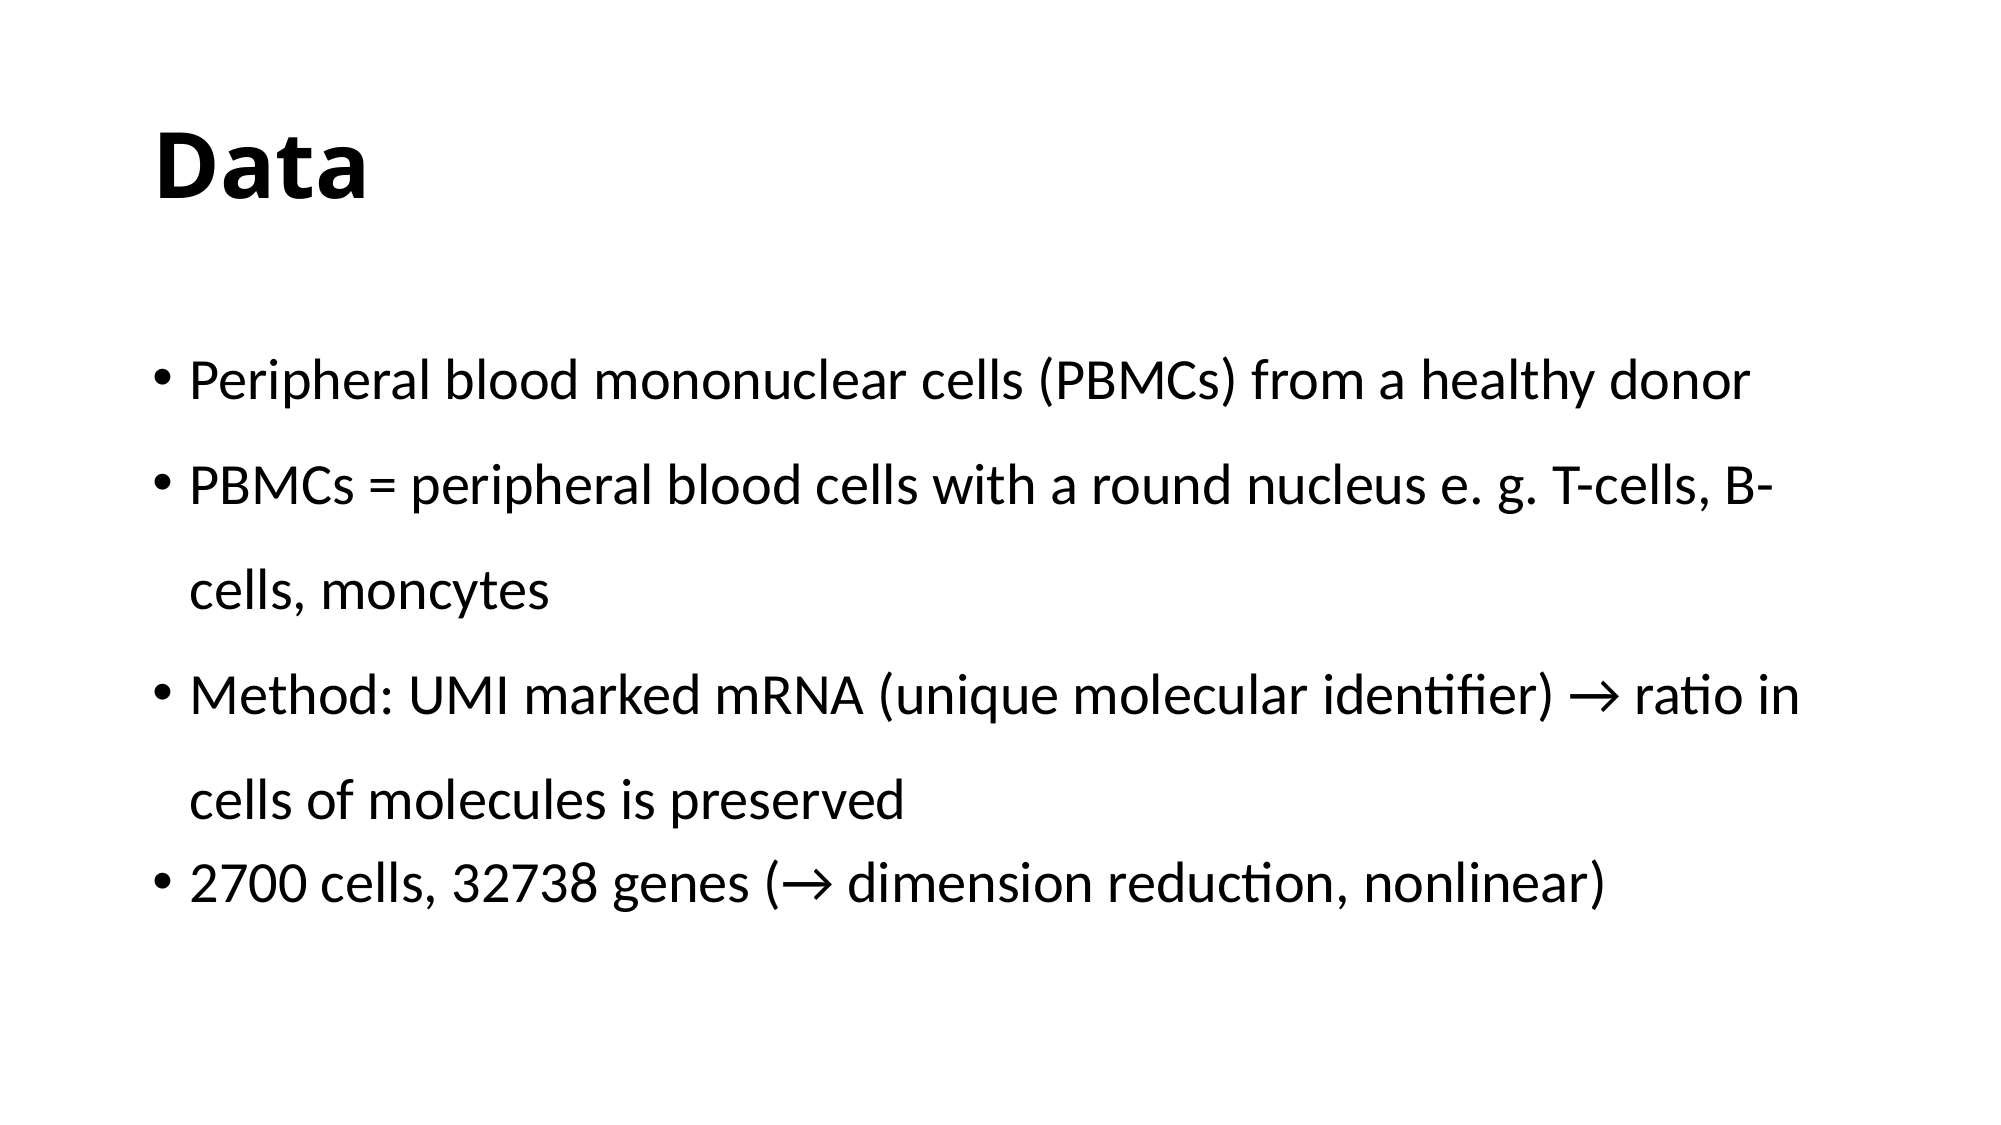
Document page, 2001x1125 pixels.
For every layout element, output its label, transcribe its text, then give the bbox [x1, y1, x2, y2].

text_box Peripheral blood mononuclear cells (PBMCs) from a healthy donor PBMCs = peripheral blood cells with a round nucleus e. g. T-cells, B-cells, moncytes Method: UMI marked mRNA (unique molecular identifier) → ratio in cells of molecules is preserved 2700 cells, 32738 genes (→ dimension reduction, nonlinear) [137, 299, 1863, 1013]
text_box Data [137, 59, 1863, 278]
